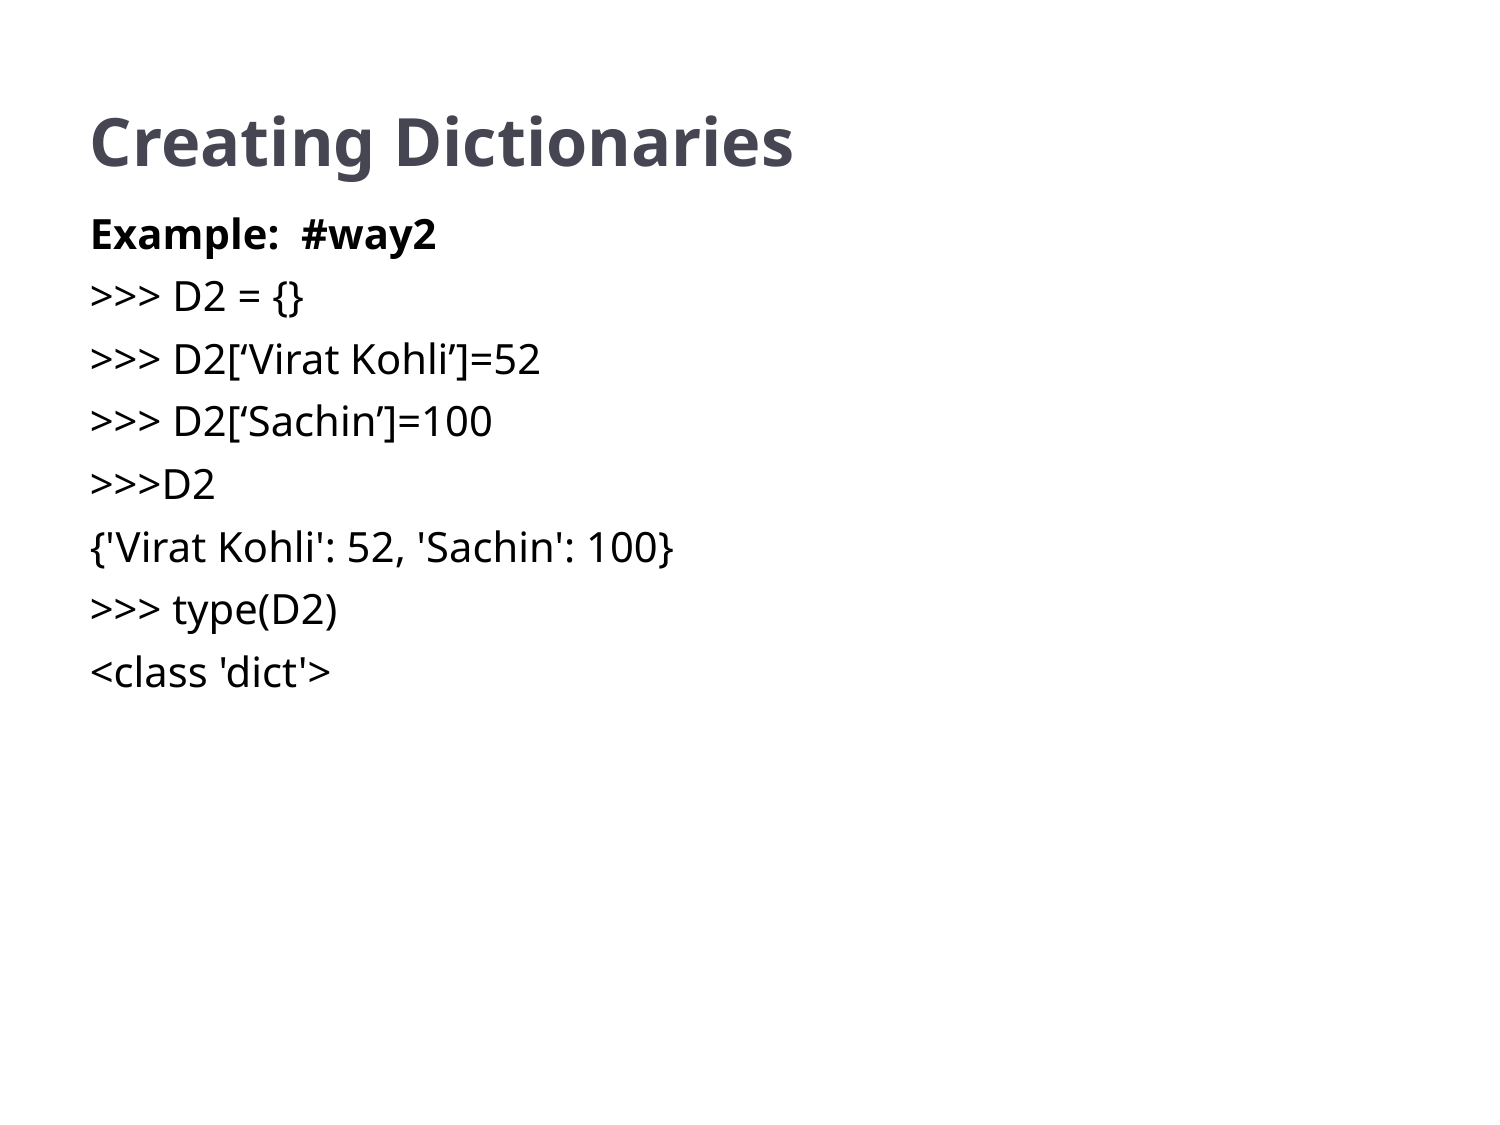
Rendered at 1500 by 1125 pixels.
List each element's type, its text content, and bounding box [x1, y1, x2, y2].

list Example: #way2 >>> D2 = {} >>> D2[‘Virat Kohli’]=52 >>> D2[‘Sachin’]=100 >>>D2 {'Virat Kohli': 52, 'Sachin': 100} >>> type(D2) <class 'dict'> [75, 200, 1425, 1010]
title Creating Dictionaries [75, 24, 1425, 188]
